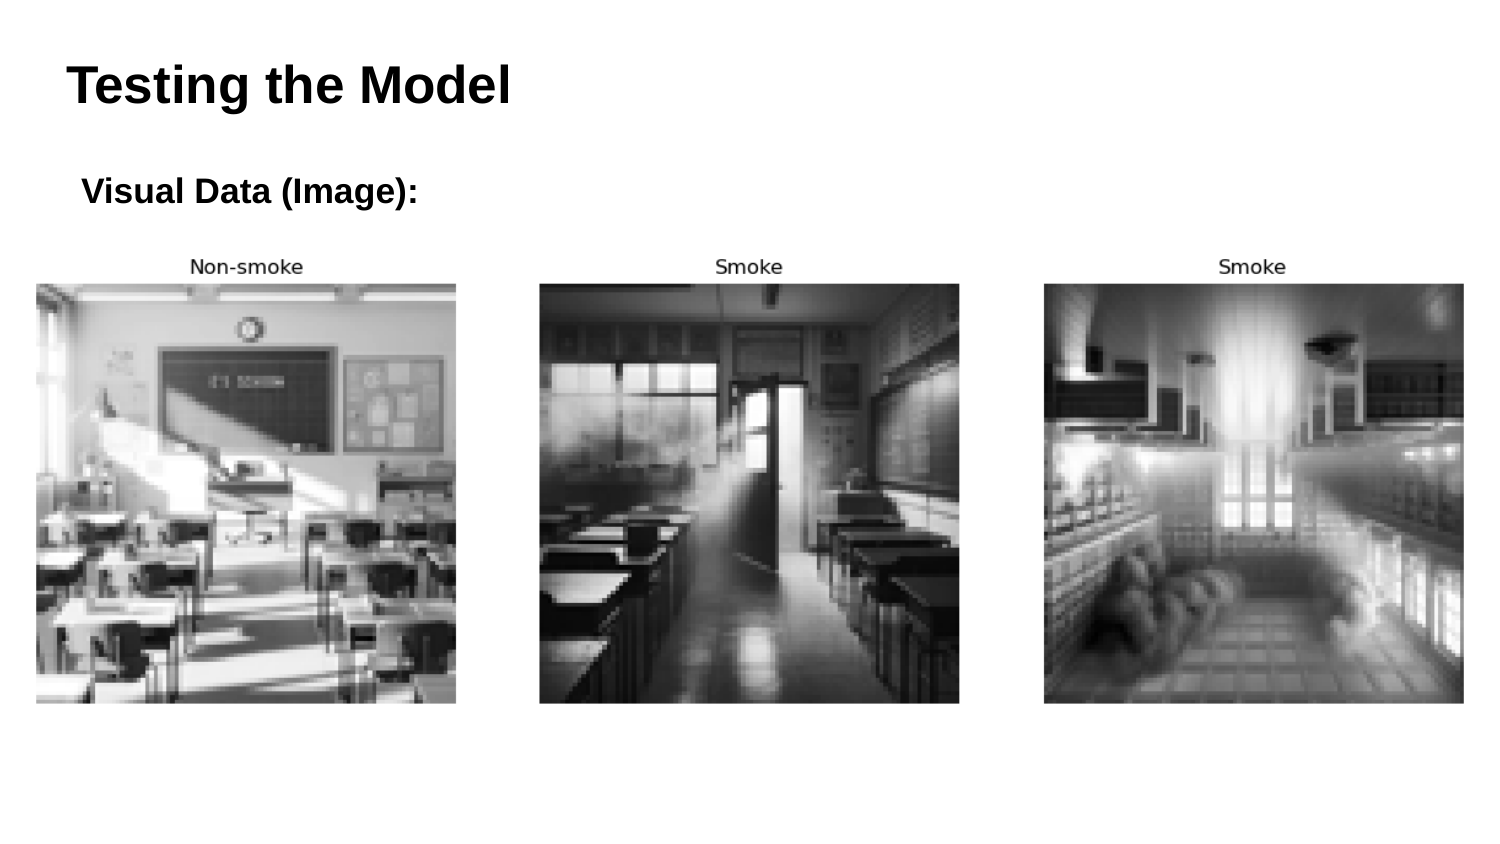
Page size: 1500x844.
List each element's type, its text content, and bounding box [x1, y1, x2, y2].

list Visual Data (Image): [66, 146, 1500, 223]
title Testing the Model [51, 35, 1449, 130]
picture [24, 247, 1476, 717]
